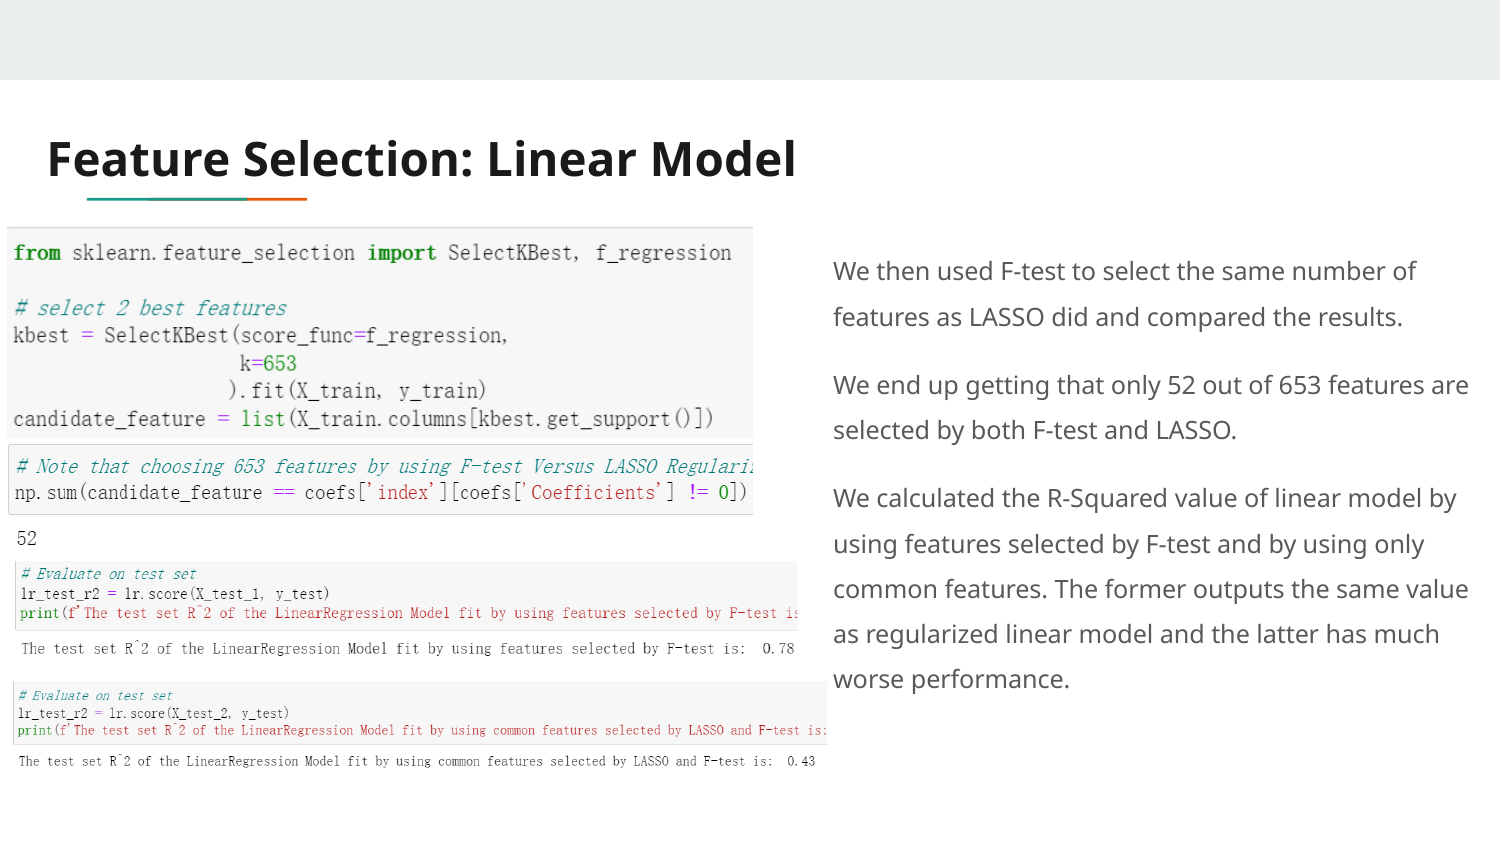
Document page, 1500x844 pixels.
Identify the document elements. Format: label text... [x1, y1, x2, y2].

picture [6, 442, 798, 663]
list We then used F-test to select the same number of features as LASSO did and compared the results. We end up getting that only 52 out of 653 features are selected by both F-test and LASSO. We calculated the R-Squared value of linear model by using features selected by F-test and by using only common features. The former outputs the same value as regularized linear model and the latter has much worse performance. [818, 225, 1488, 712]
picture [6, 225, 754, 438]
picture [6, 681, 828, 780]
title Feature Selection: Linear Model [31, 113, 1293, 202]
